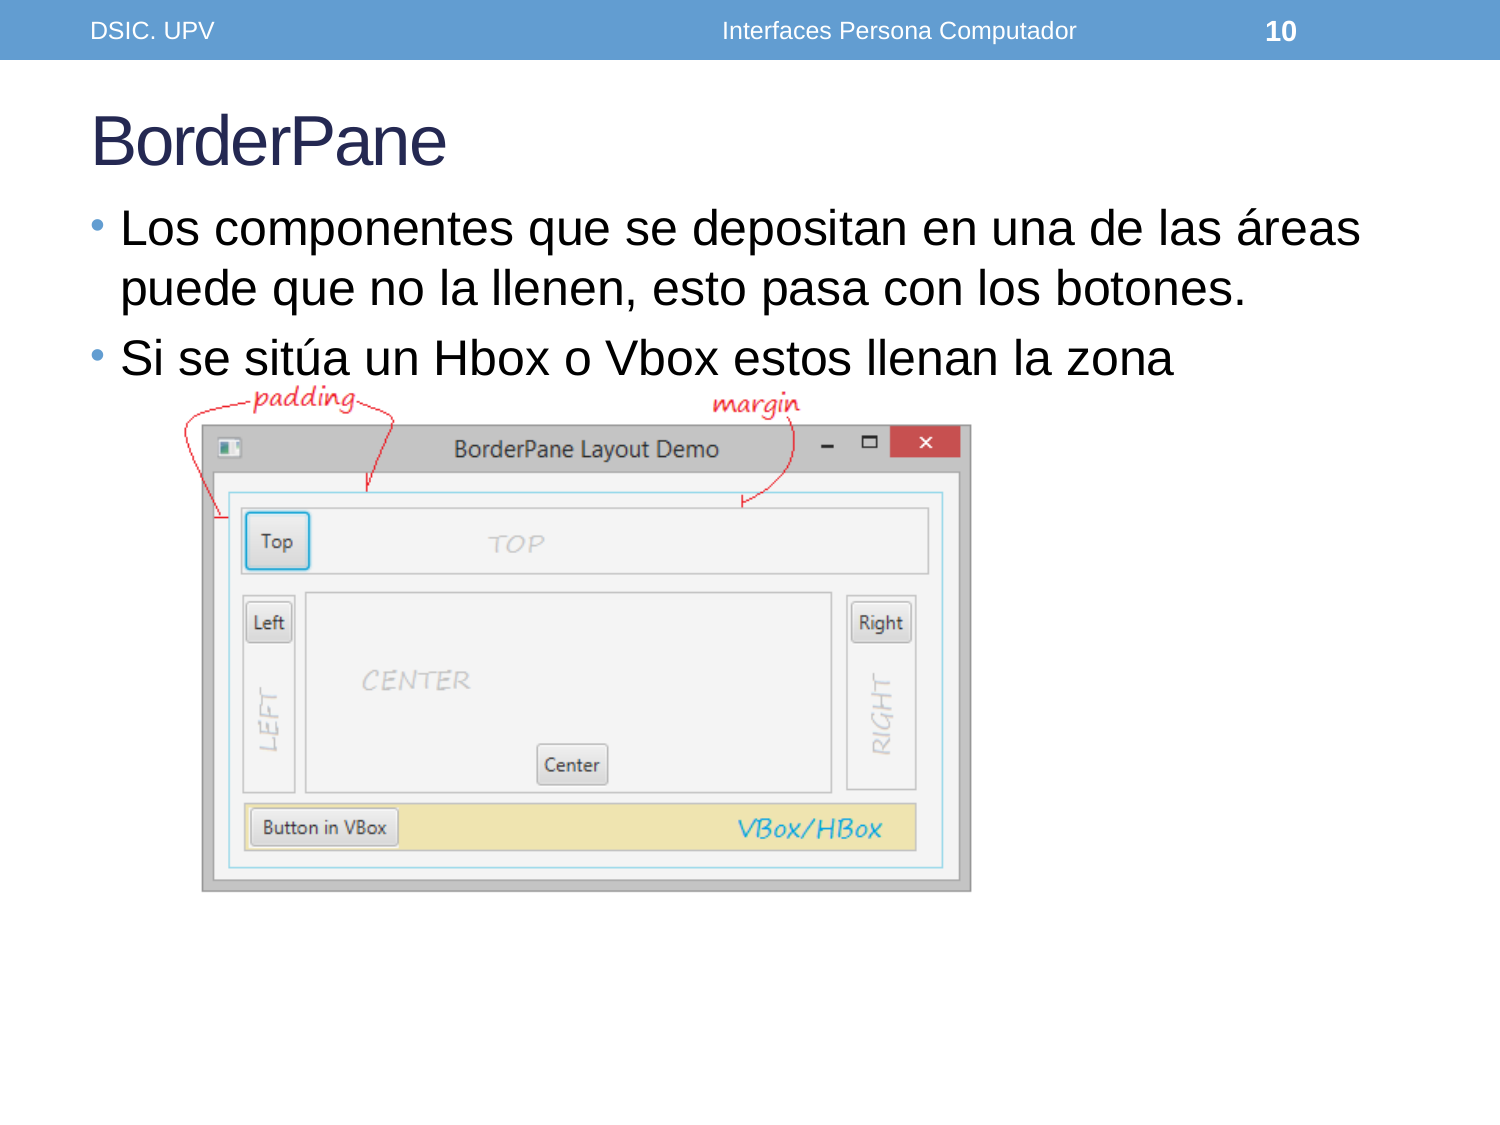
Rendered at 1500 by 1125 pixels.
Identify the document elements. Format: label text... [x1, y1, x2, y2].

footer Interfaces Persona Computador [562, 3, 1238, 57]
slide_number DSIC. UPV [75, 3, 550, 57]
list Los componentes que se depositan en una de las áreas puede que no la llenen, esto pasa con los botones. Si se sitúa un Hbox o Vbox estos llenan la zona [75, 187, 1425, 1063]
slide_number 10 [1250, 3, 1425, 57]
title BorderPane [75, 87, 1425, 187]
picture [177, 380, 981, 901]
